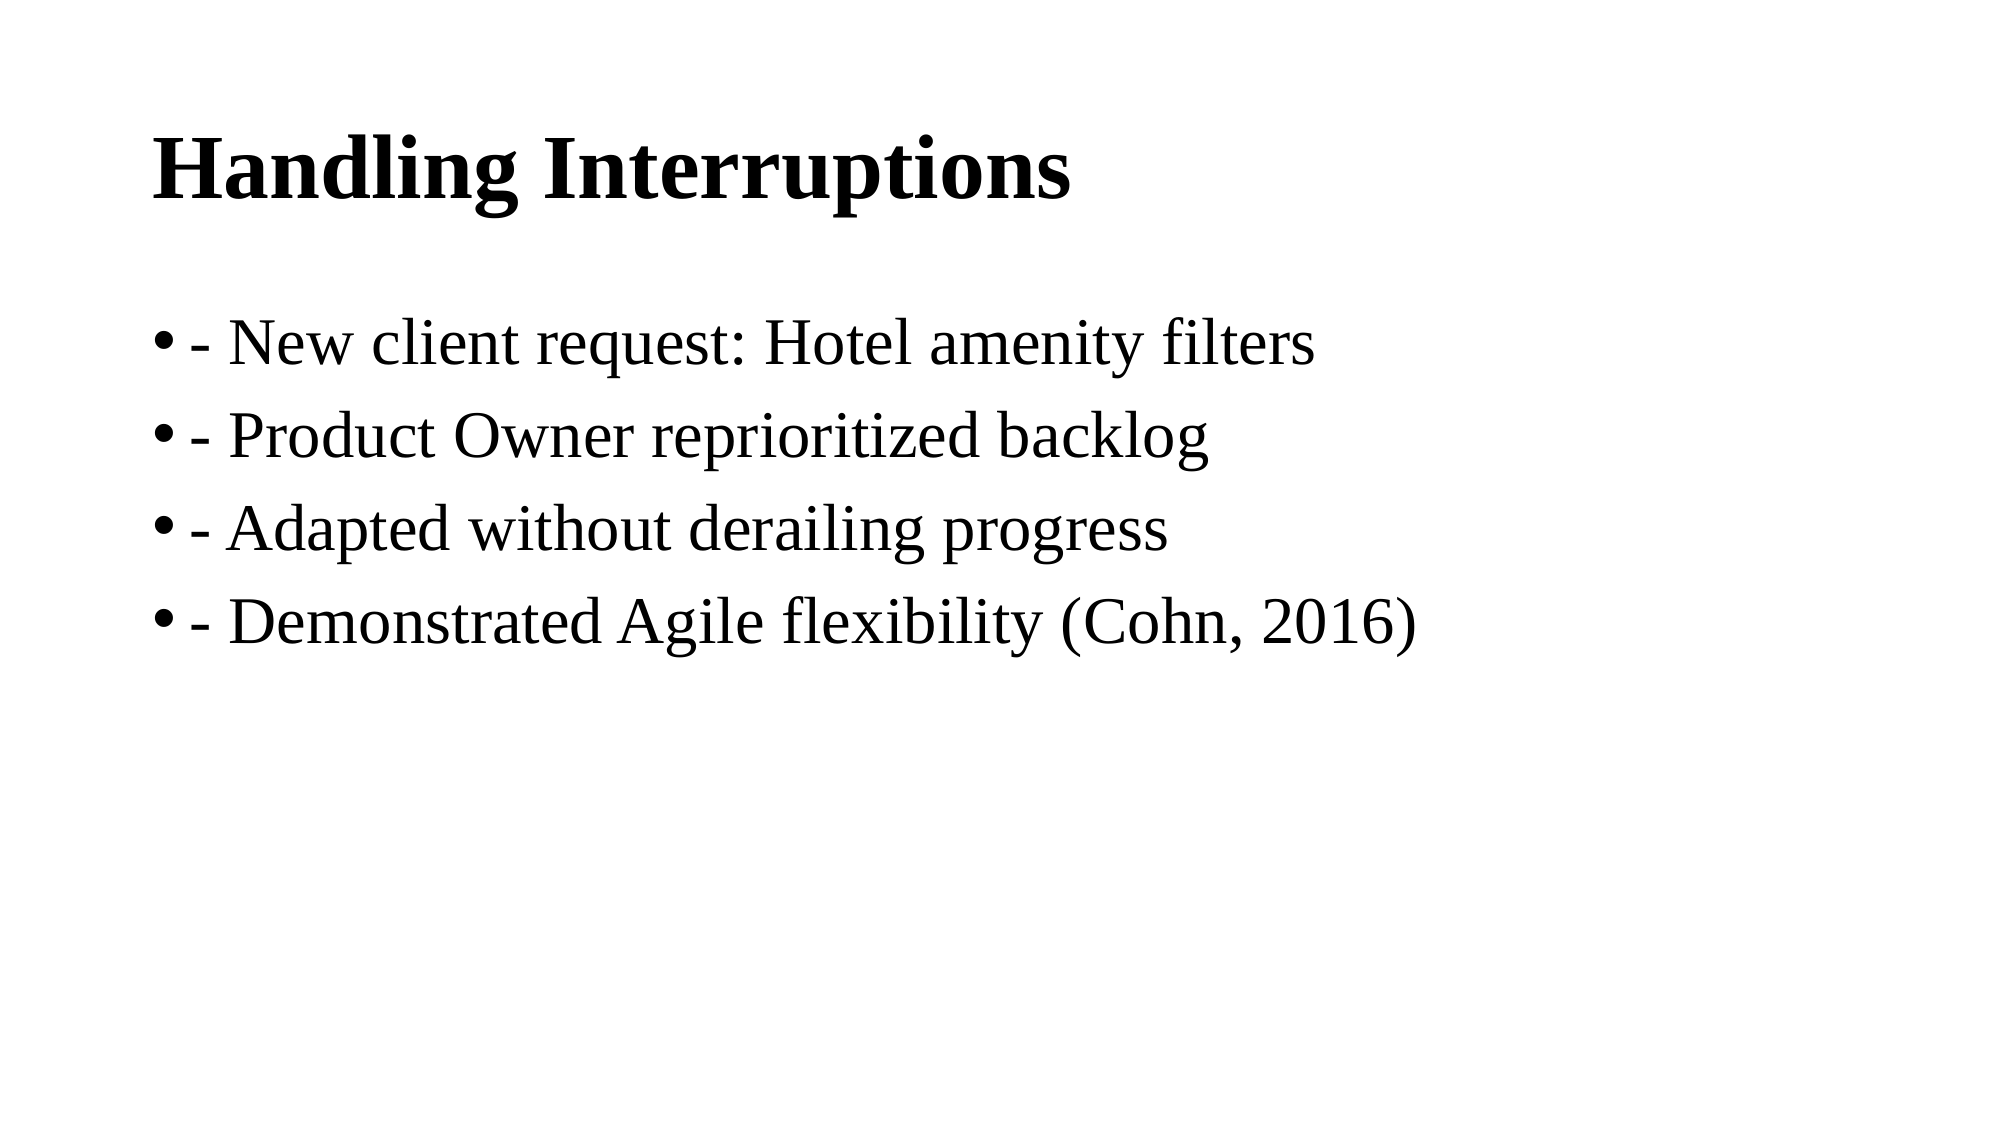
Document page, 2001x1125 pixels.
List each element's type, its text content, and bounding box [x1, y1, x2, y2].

list - New client request: Hotel amenity filters - Product Owner reprioritized backlog - Adapted without derailing progress - Demonstrated Agile flexibility (Cohn, 2016) [137, 299, 1863, 1014]
title Handling Interruptions [137, 59, 1863, 278]
